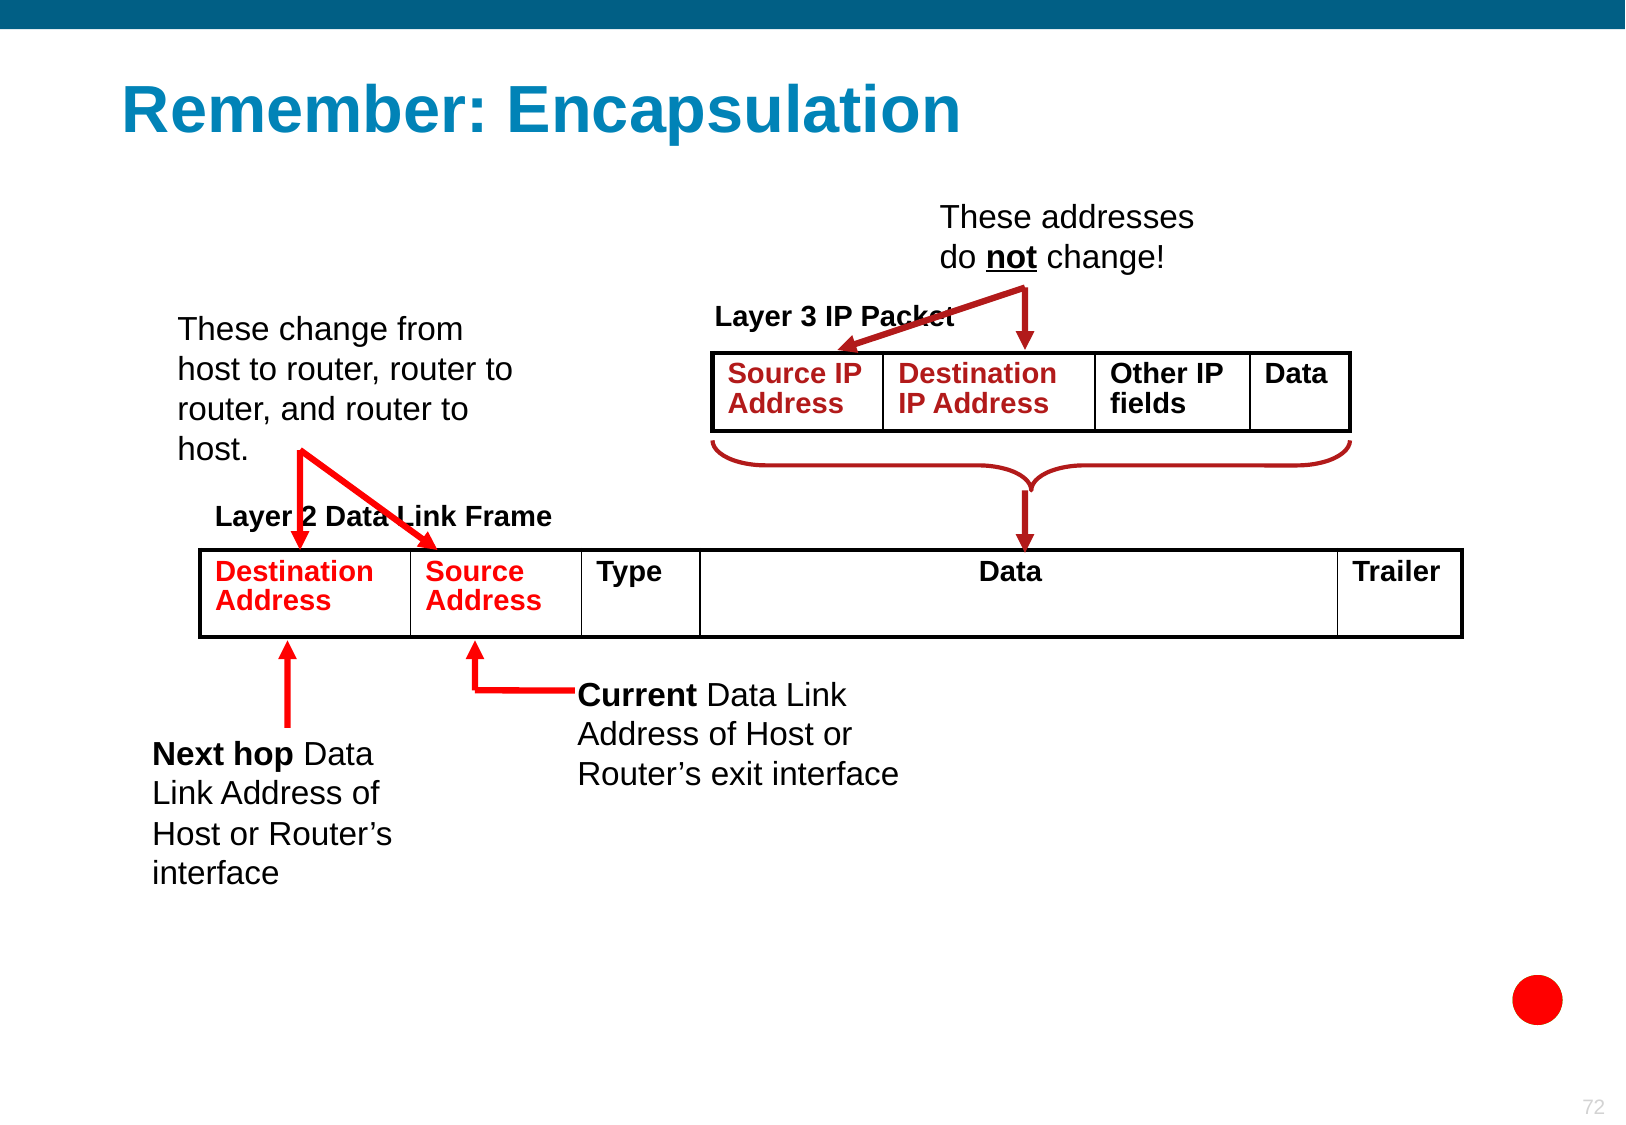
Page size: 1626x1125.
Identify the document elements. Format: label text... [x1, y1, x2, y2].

text_box Next hop Data Link Address of Host or Router’s interface [137, 724, 450, 899]
text_box Layer 2 Data Link Frame [357, 490, 613, 540]
text_box Current Data Link Address of Host or Router’s exit interface [562, 665, 975, 800]
text_box Layer 2 Data Link Frame [301, 490, 422, 540]
text_box [1018, 490, 1032, 553]
table_header Type [582, 552, 699, 635]
table_header Data [1251, 355, 1348, 429]
text_box [299, 449, 438, 550]
text_box These addresses do not change! [924, 187, 1238, 282]
text_box These change from host to router, router to router, and router to host. [162, 299, 550, 475]
table_header Destination Address [202, 552, 410, 635]
table_header Trailer [1338, 552, 1460, 635]
table_header Source Address [411, 552, 581, 635]
table_header Source IP Address [715, 355, 882, 429]
text_box Layer 3 IP Packet [699, 290, 988, 340]
table_header Other IP fields [1096, 355, 1249, 429]
table_header Destination IP Address [884, 355, 1094, 429]
table_header Data [701, 552, 1337, 635]
text_box [281, 640, 294, 728]
text_box [837, 287, 1024, 352]
text_box [468, 640, 482, 690]
text_box [1018, 287, 1032, 350]
text_box [712, 440, 1351, 491]
text_box [293, 451, 307, 550]
text_box Layer 2 Data Link Frame [200, 490, 299, 540]
text_box [1512, 975, 1563, 1026]
title Remember: Encapsulation [108, 31, 1556, 154]
